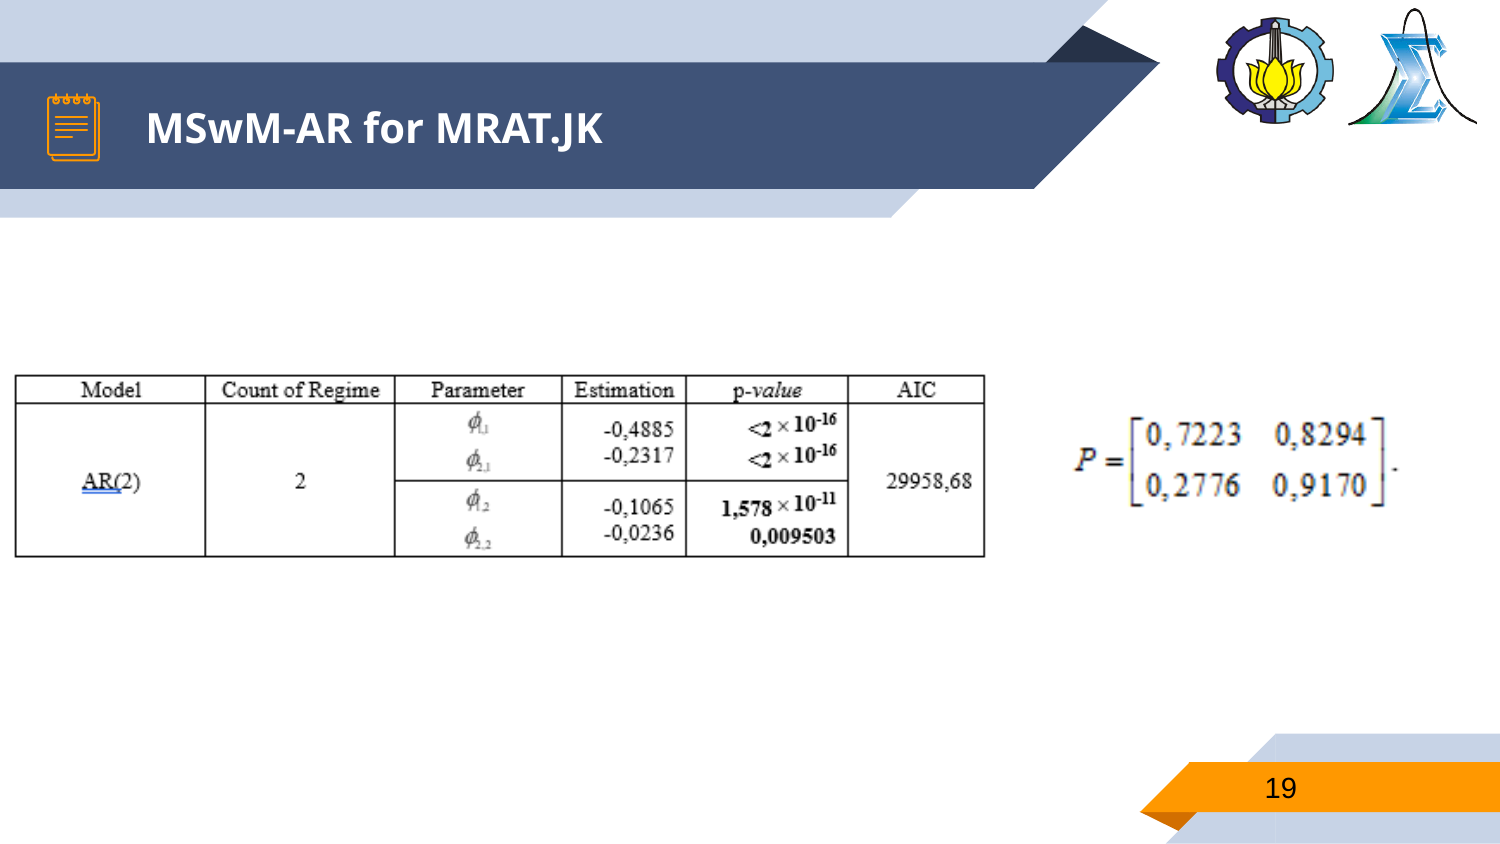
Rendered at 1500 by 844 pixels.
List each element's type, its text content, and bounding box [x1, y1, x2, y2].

picture [1216, 17, 1335, 124]
picture [1348, 7, 1477, 127]
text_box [47, 93, 100, 161]
picture [1066, 413, 1411, 520]
picture [10, 369, 994, 564]
slide_number 19 [1249, 760, 1494, 813]
title MSwM-AR for MRAT.JK [130, 64, 994, 190]
